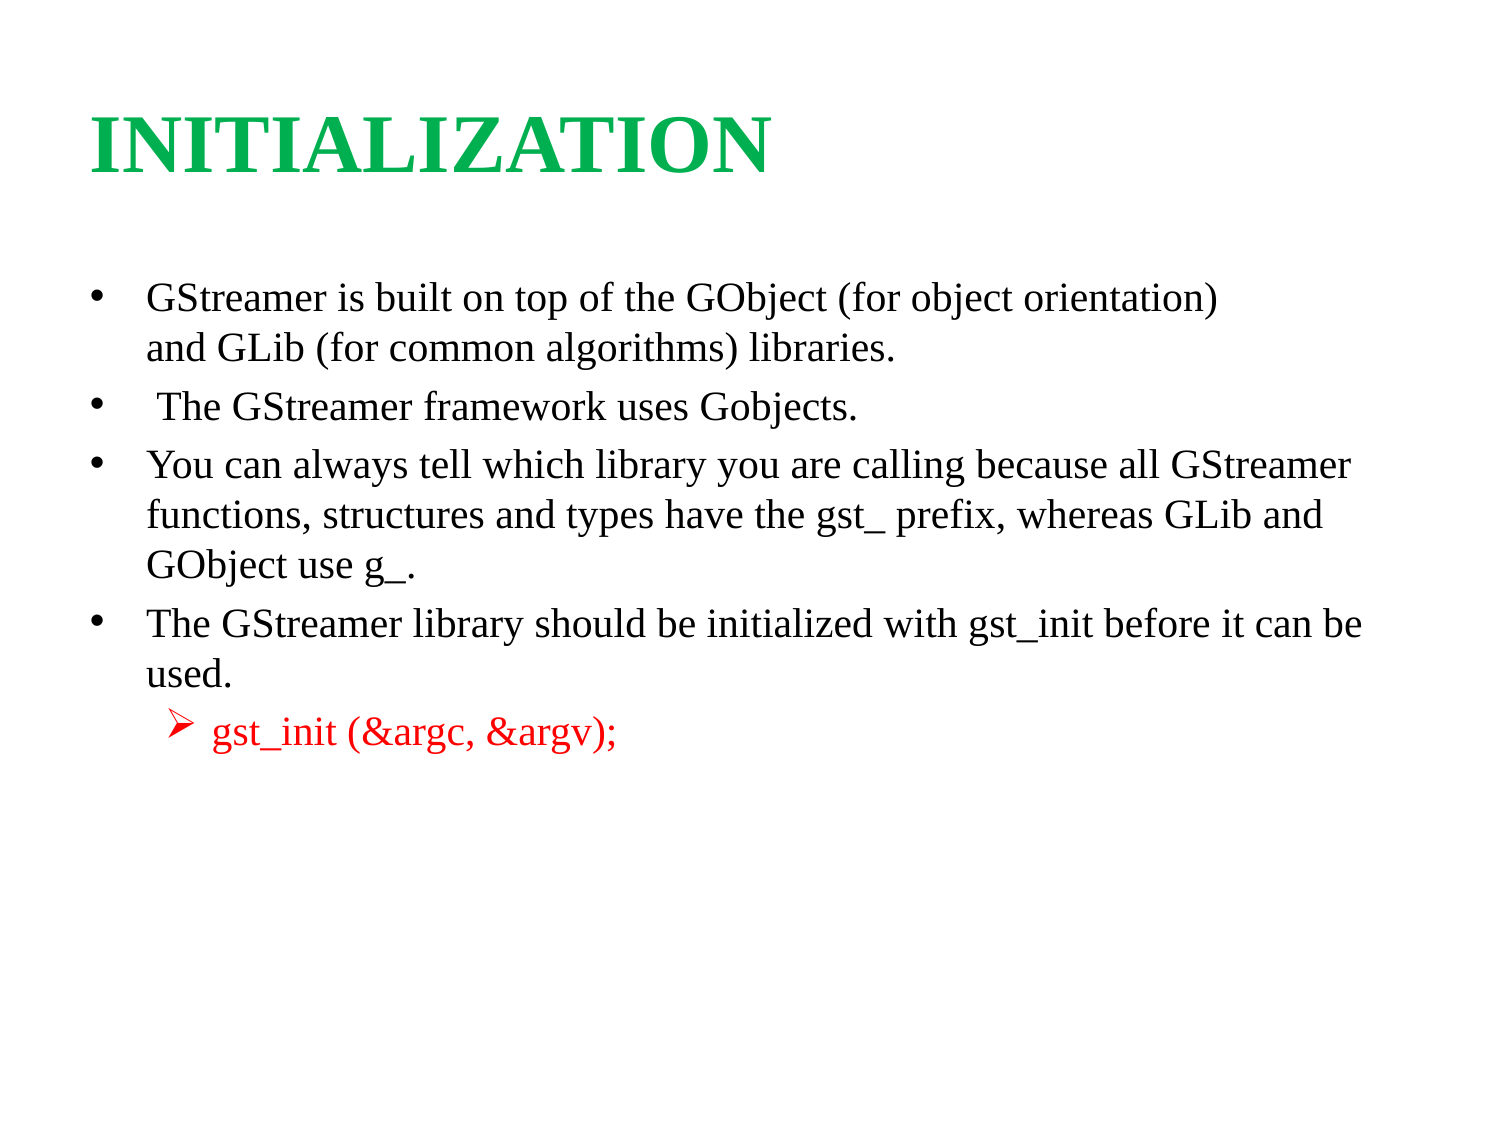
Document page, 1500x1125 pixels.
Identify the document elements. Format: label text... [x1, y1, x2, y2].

text_box GStreamer is built on top of the GObject (for object orientation) and GLib (for common algorithms) libraries. The GStreamer framework uses Gobjects. You can always tell which library you are calling because all GStreamer functions, structures and types have the gst_ prefix, whereas GLib and GObject use g_. The GStreamer library should be initialized with gst_init before it can be used. gst_init (&argc, &argv); [75, 262, 1425, 1005]
text_box INITIALIZATION [75, 45, 1425, 233]
